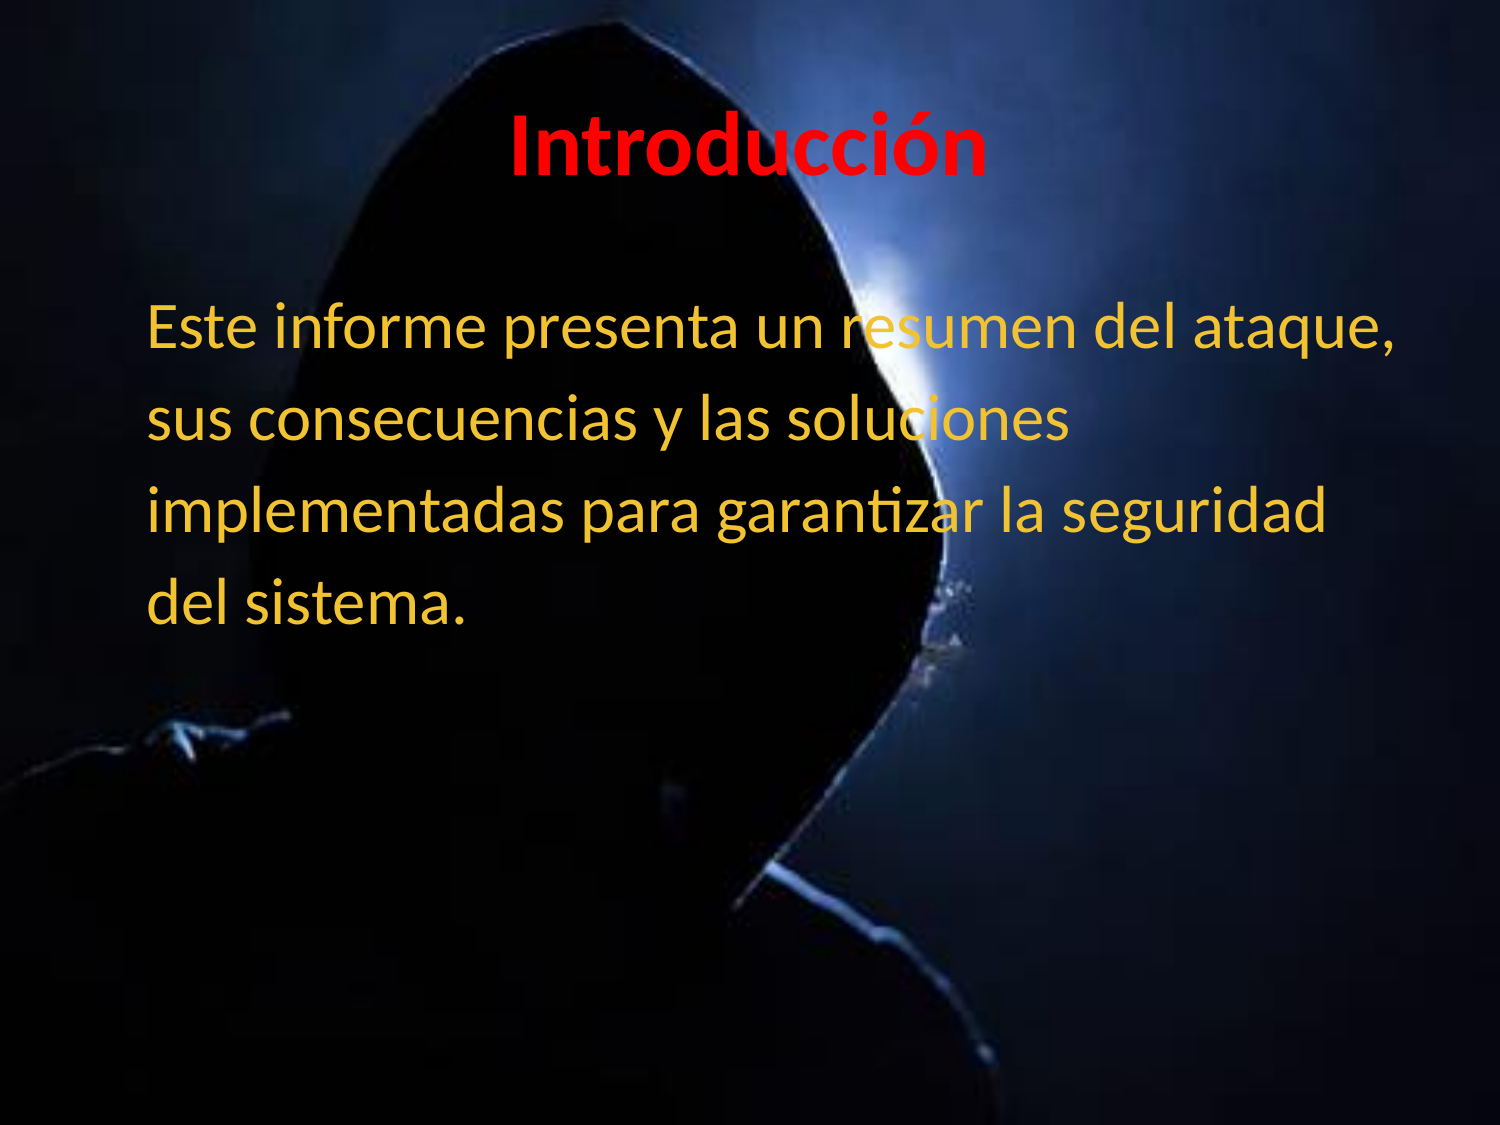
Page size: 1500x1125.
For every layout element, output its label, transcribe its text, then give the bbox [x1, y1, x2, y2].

list Este informe presenta un resumen del ataque, sus consecuencias y las soluciones implementadas para garantizar la seguridad del sistema. [75, 262, 1425, 1005]
picture [0, 0, 1500, 1125]
title Introducción [75, 45, 1425, 233]
